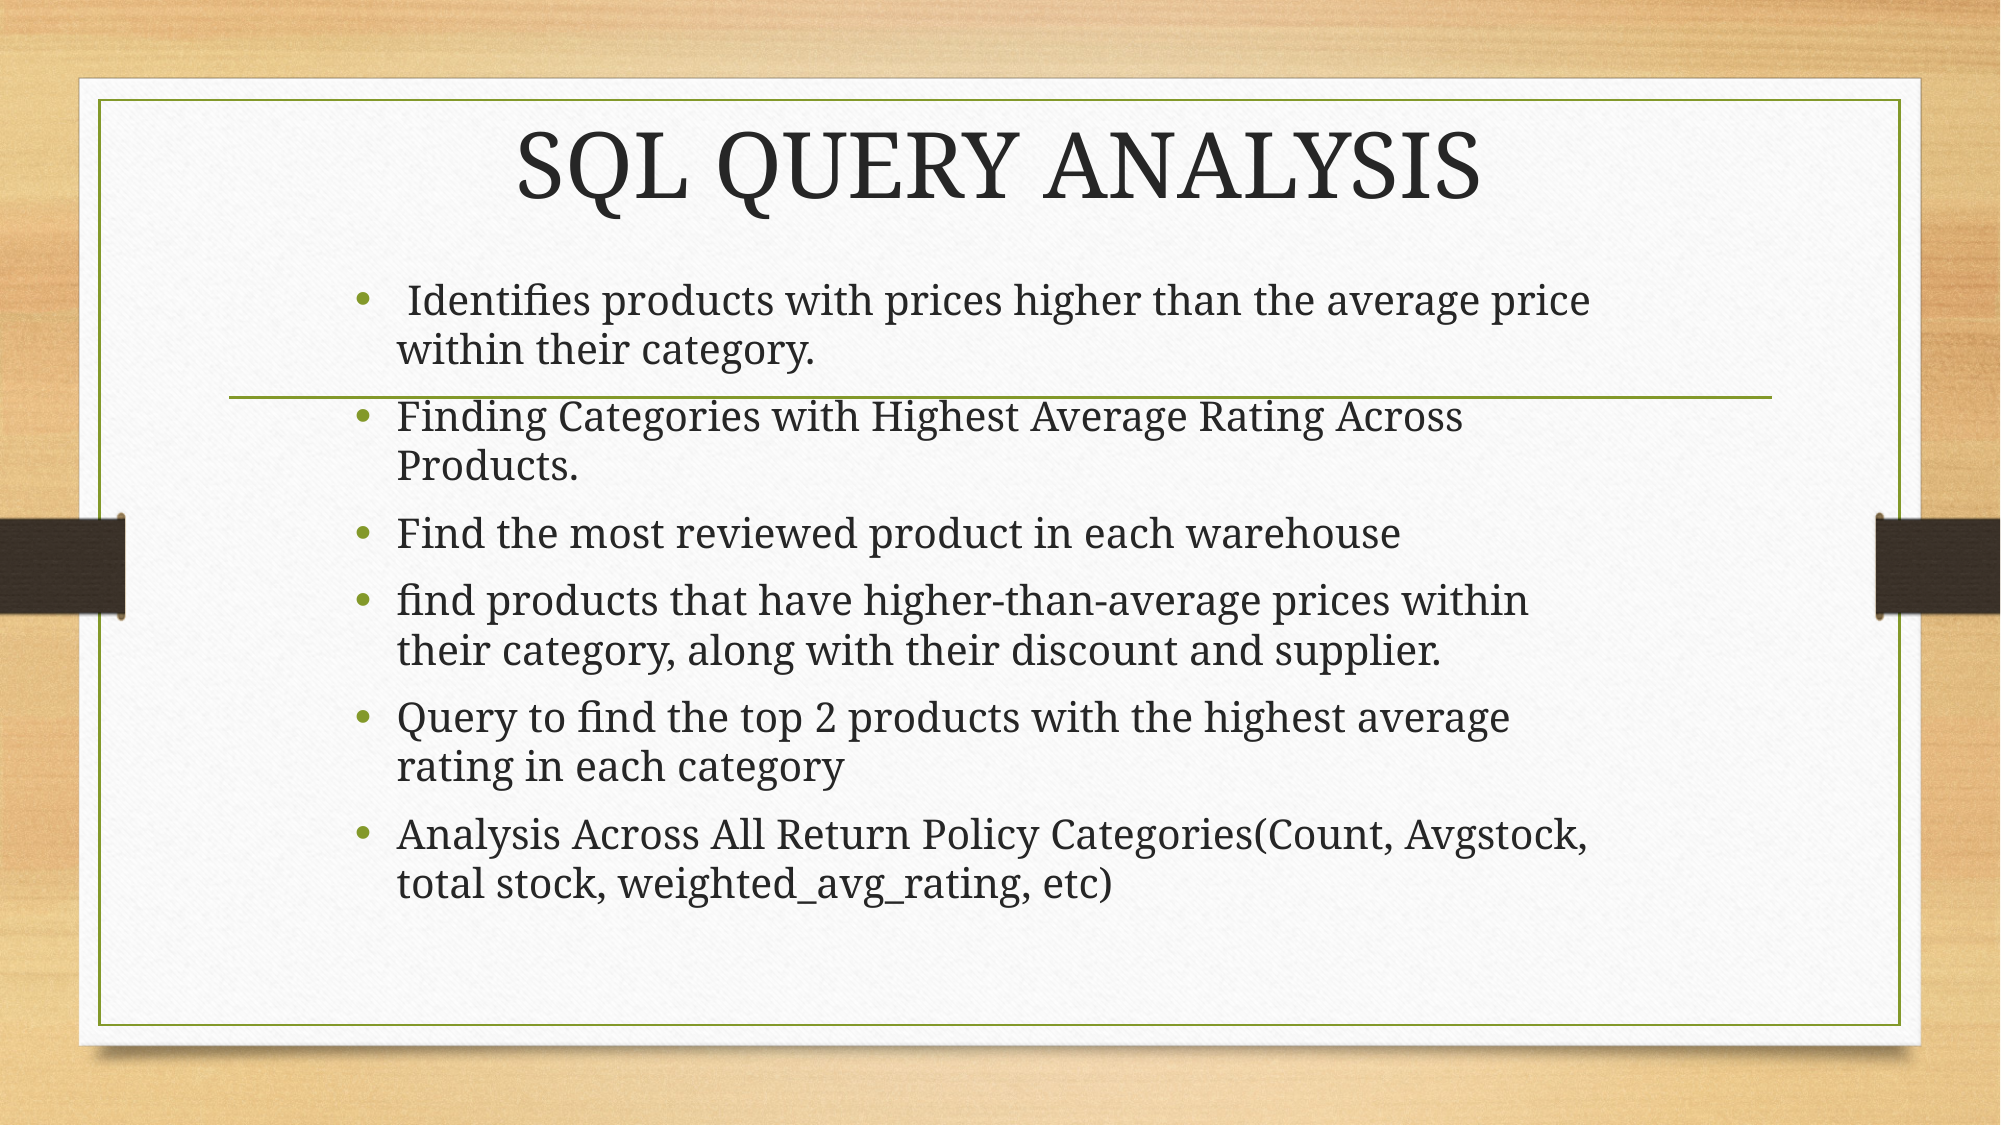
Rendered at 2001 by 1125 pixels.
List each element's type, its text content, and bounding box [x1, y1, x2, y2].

list Identifies products with prices higher than the average price within their category. Finding Categories with Highest Average Rating Across Products. Find the most reviewed product in each warehouse find products that have higher-than-average prices within their category, along with their discount and supplier. Query to find the top 2 products with the highest average rating in each category Analysis Across All Return Policy Categories(Count, Avgstock, total stock, weighted_avg_rating, etc) [340, 266, 1619, 923]
picture [0, 0, 2001, 1125]
title SQL QUERY ANALYSIS [212, 89, 1788, 235]
